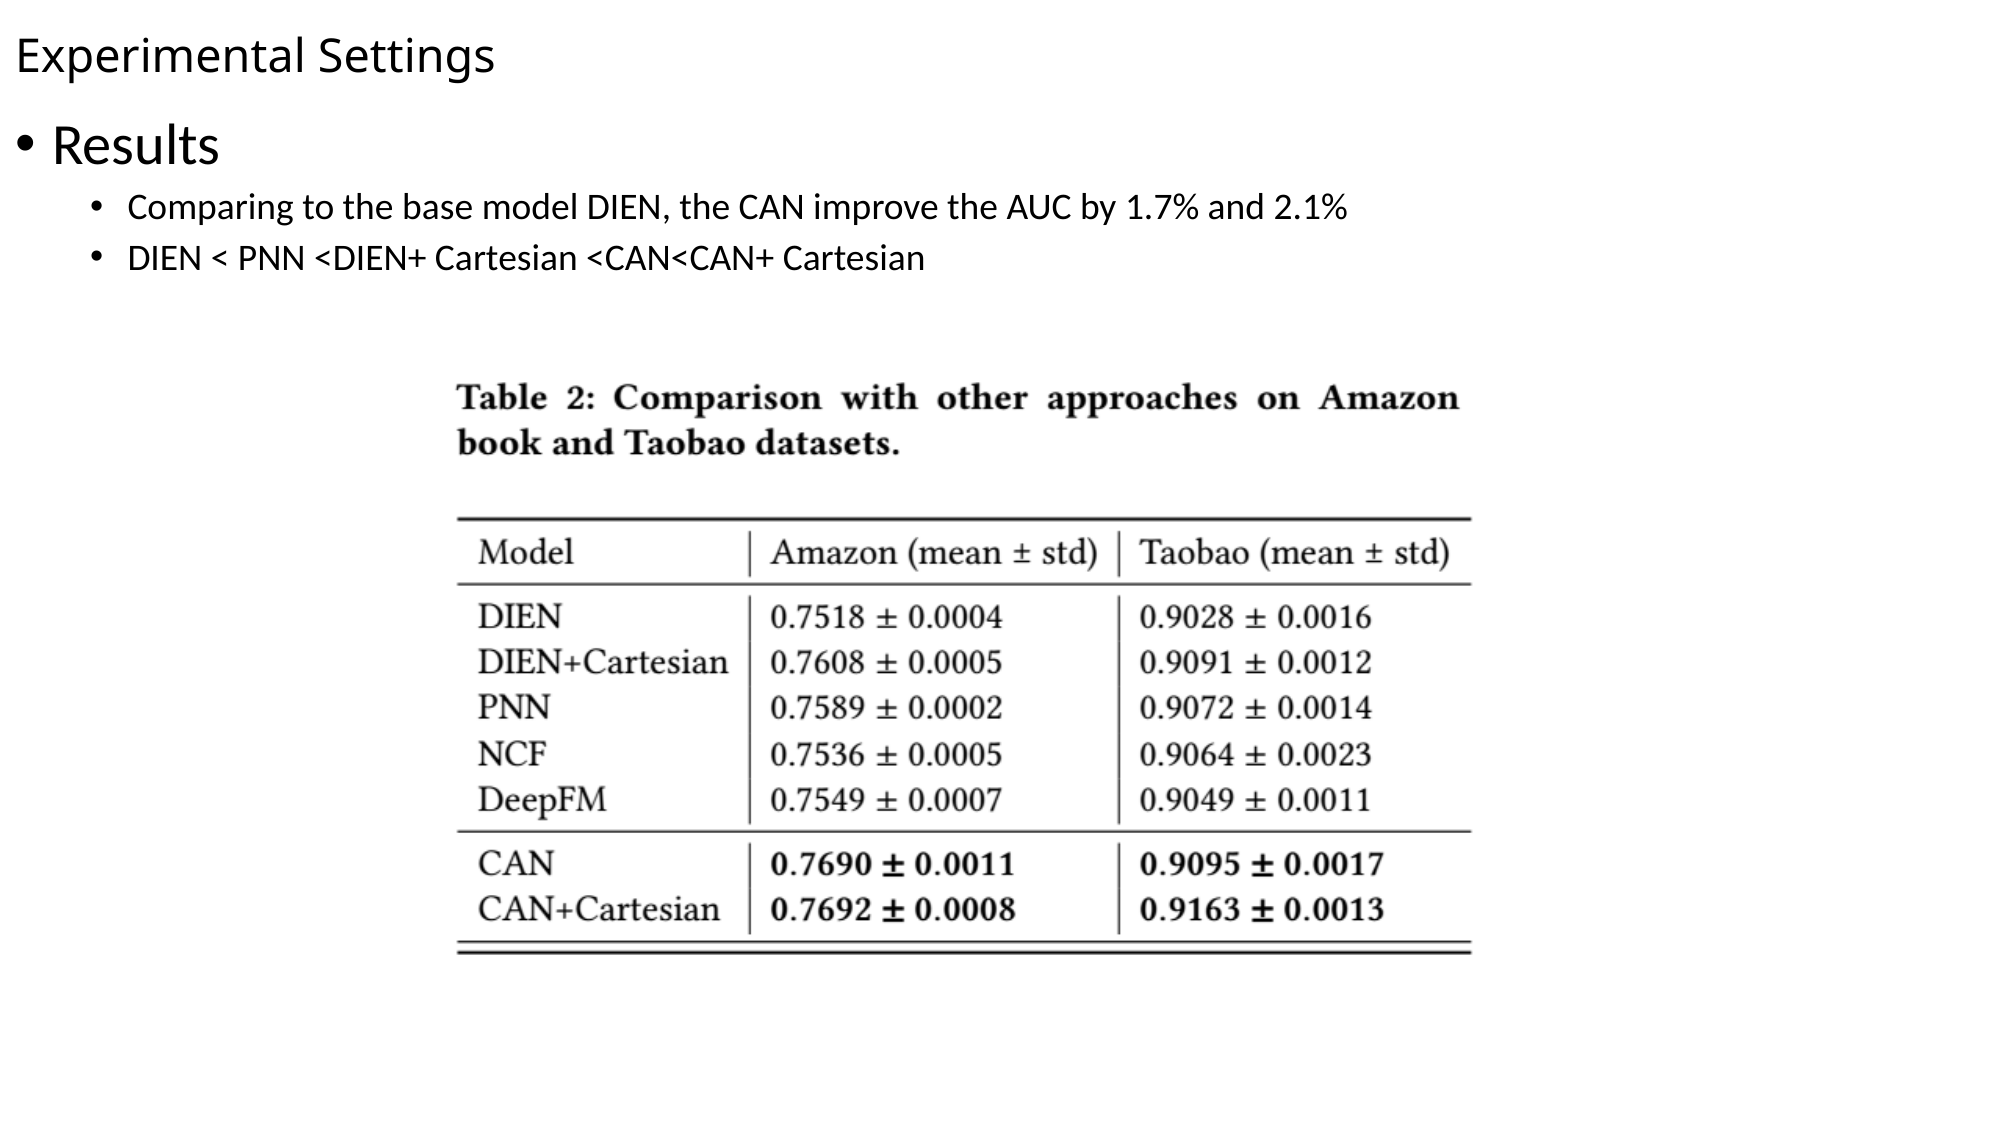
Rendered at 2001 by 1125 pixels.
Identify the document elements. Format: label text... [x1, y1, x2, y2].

picture [421, 367, 1496, 980]
title Experimental Settings [0, 24, 1725, 147]
list Results Comparing to the base model DIEN, the CAN improve the AUC by 1.7% and 2.1% DIEN < PNN <DIEN+ Cartesian <CAN<CAN+ Cartesian [0, 106, 2000, 821]
